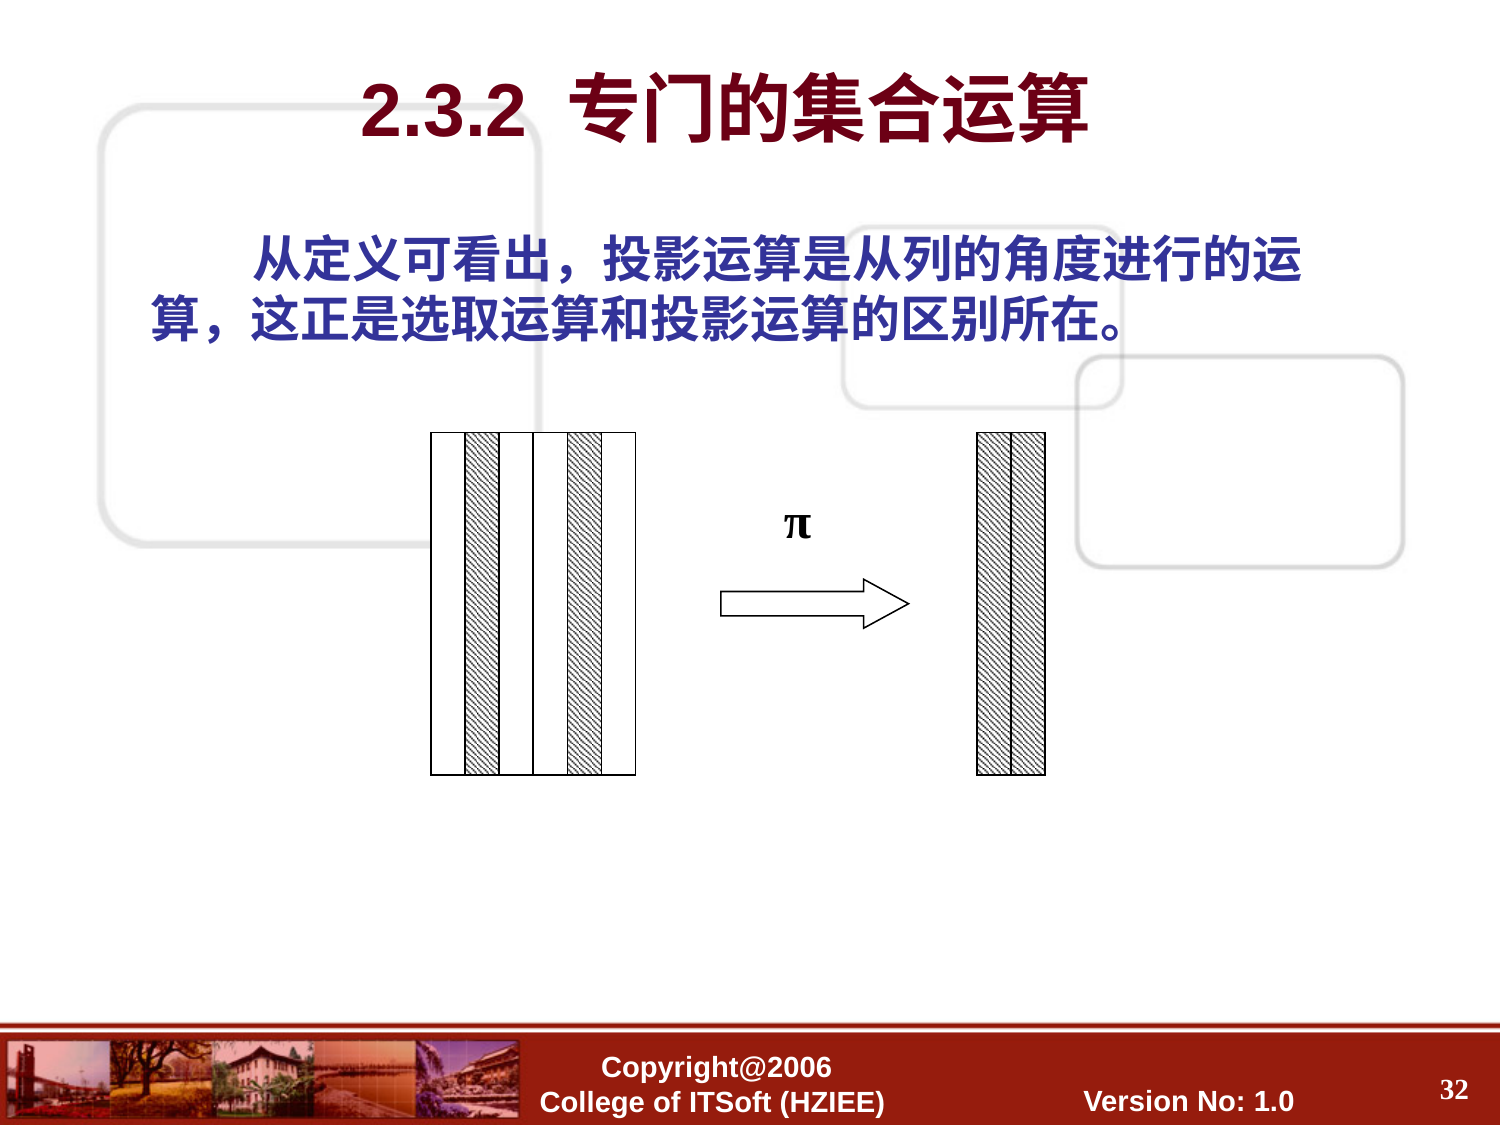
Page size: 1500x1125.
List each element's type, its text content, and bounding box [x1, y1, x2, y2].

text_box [430, 432, 1046, 776]
picture [0, 0, 1500, 1125]
title 2.3.2 专门的集合运算 [88, 31, 1364, 181]
text_box 从定义可看出，投影运算是从列的角度进行的运算，这正是选取运算和投影运算的区别所在。 [135, 219, 1365, 355]
